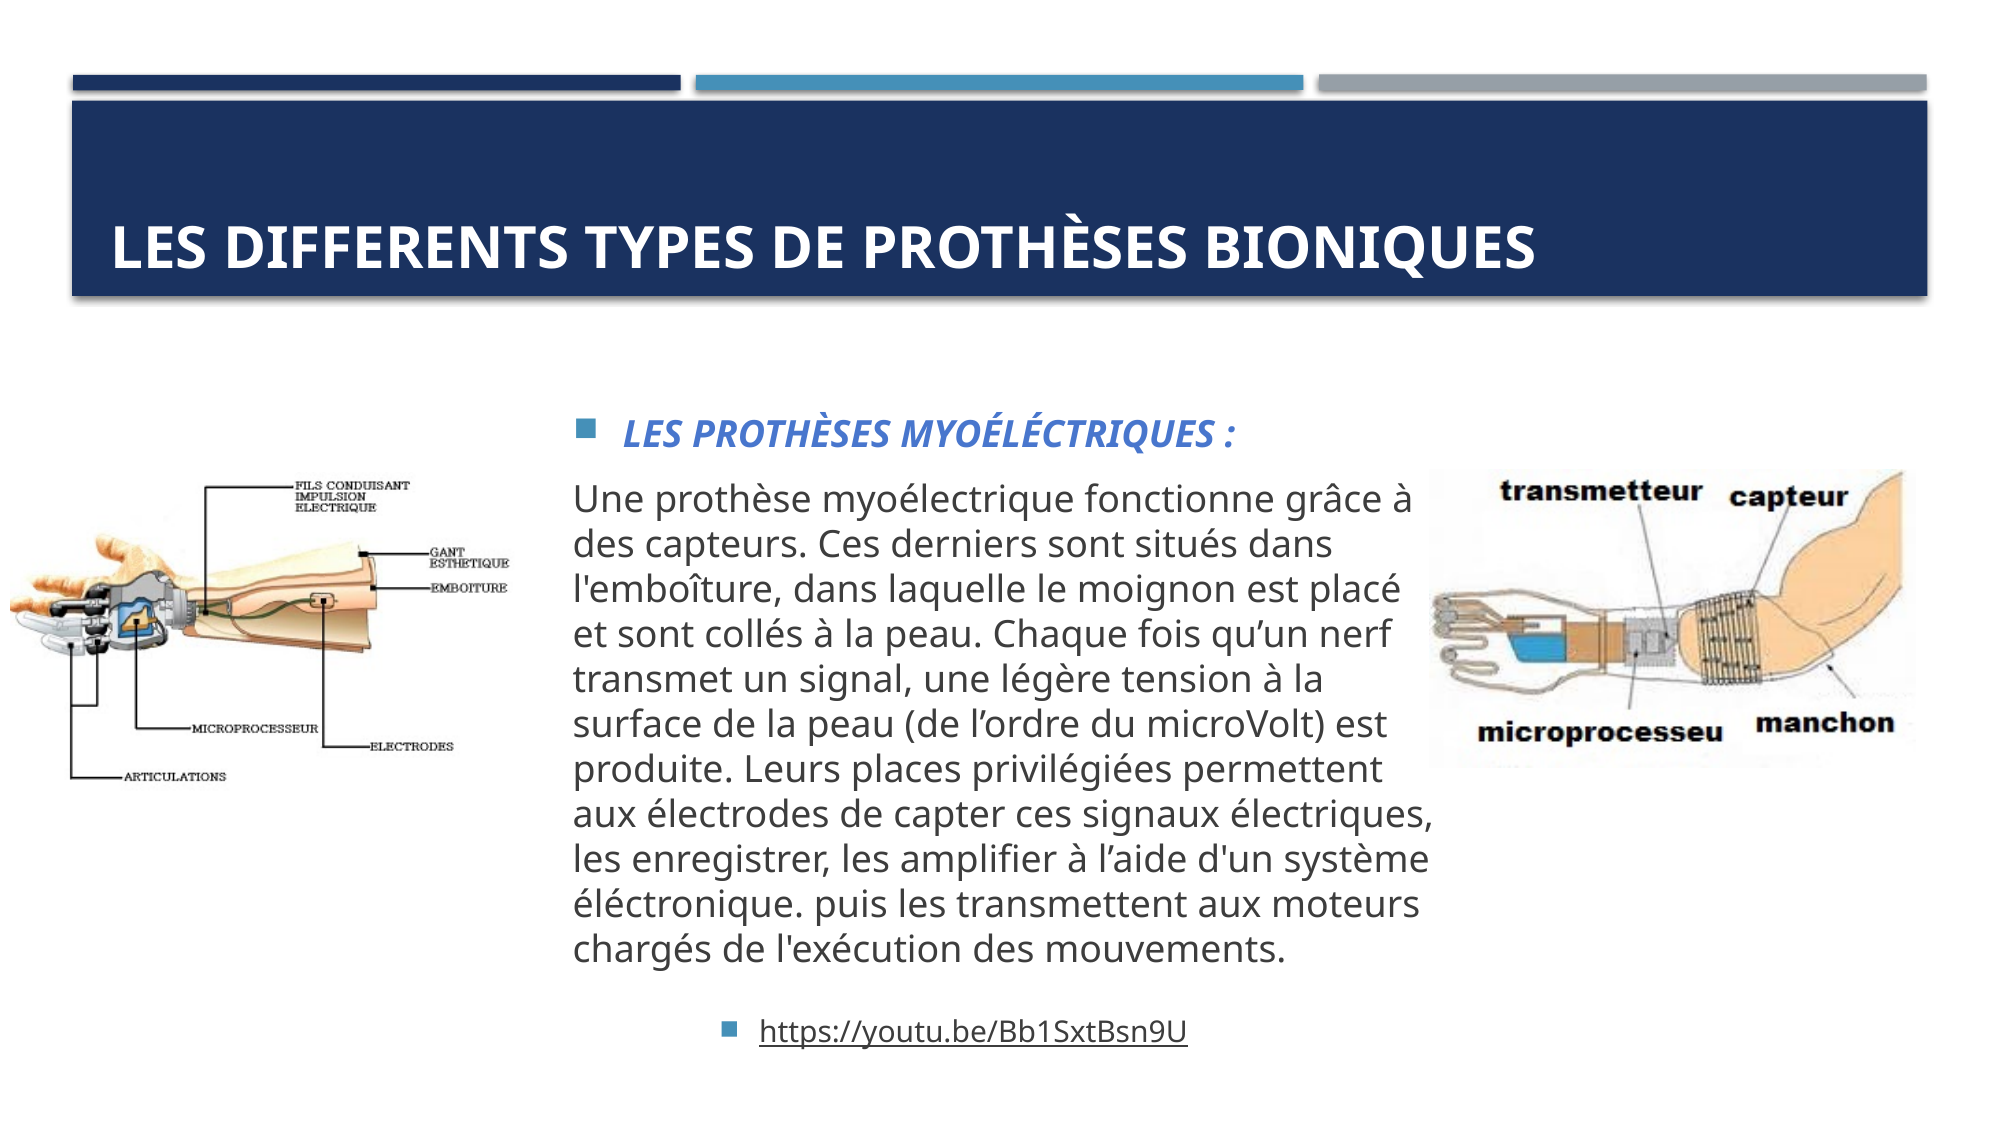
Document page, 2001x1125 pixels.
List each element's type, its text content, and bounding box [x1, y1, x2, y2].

picture [10, 472, 559, 810]
text_box https://youtu.be/Bb1SxtBsn9U [703, 994, 1307, 1072]
list LES PROTHÈSES MYOÉLÉCTRIQUES : Une prothèse myoélectrique fonctionne grâce à des capteurs. Ces derniers sont situés dans l'emboîture, dans laquelle le moignon est placé et sont collés à la peau. Chaque fois qu’un nerf transmet un signal, une légère tension à la surface de la peau (de l’ordre du microVolt) est produite. Leurs places privilégiées permettent aux électrodes de capter ces signaux électriques, les enregistrer, les amplifier à l’aide d'un système éléctronique. puis les transmettent aux moteurs chargés de l'exécution des mouvements. [557, 402, 1453, 1010]
picture [1428, 468, 1916, 768]
title LES DIFFERENTS TYPES DE PROTHÈSES BIONIQUES [95, 115, 1905, 358]
